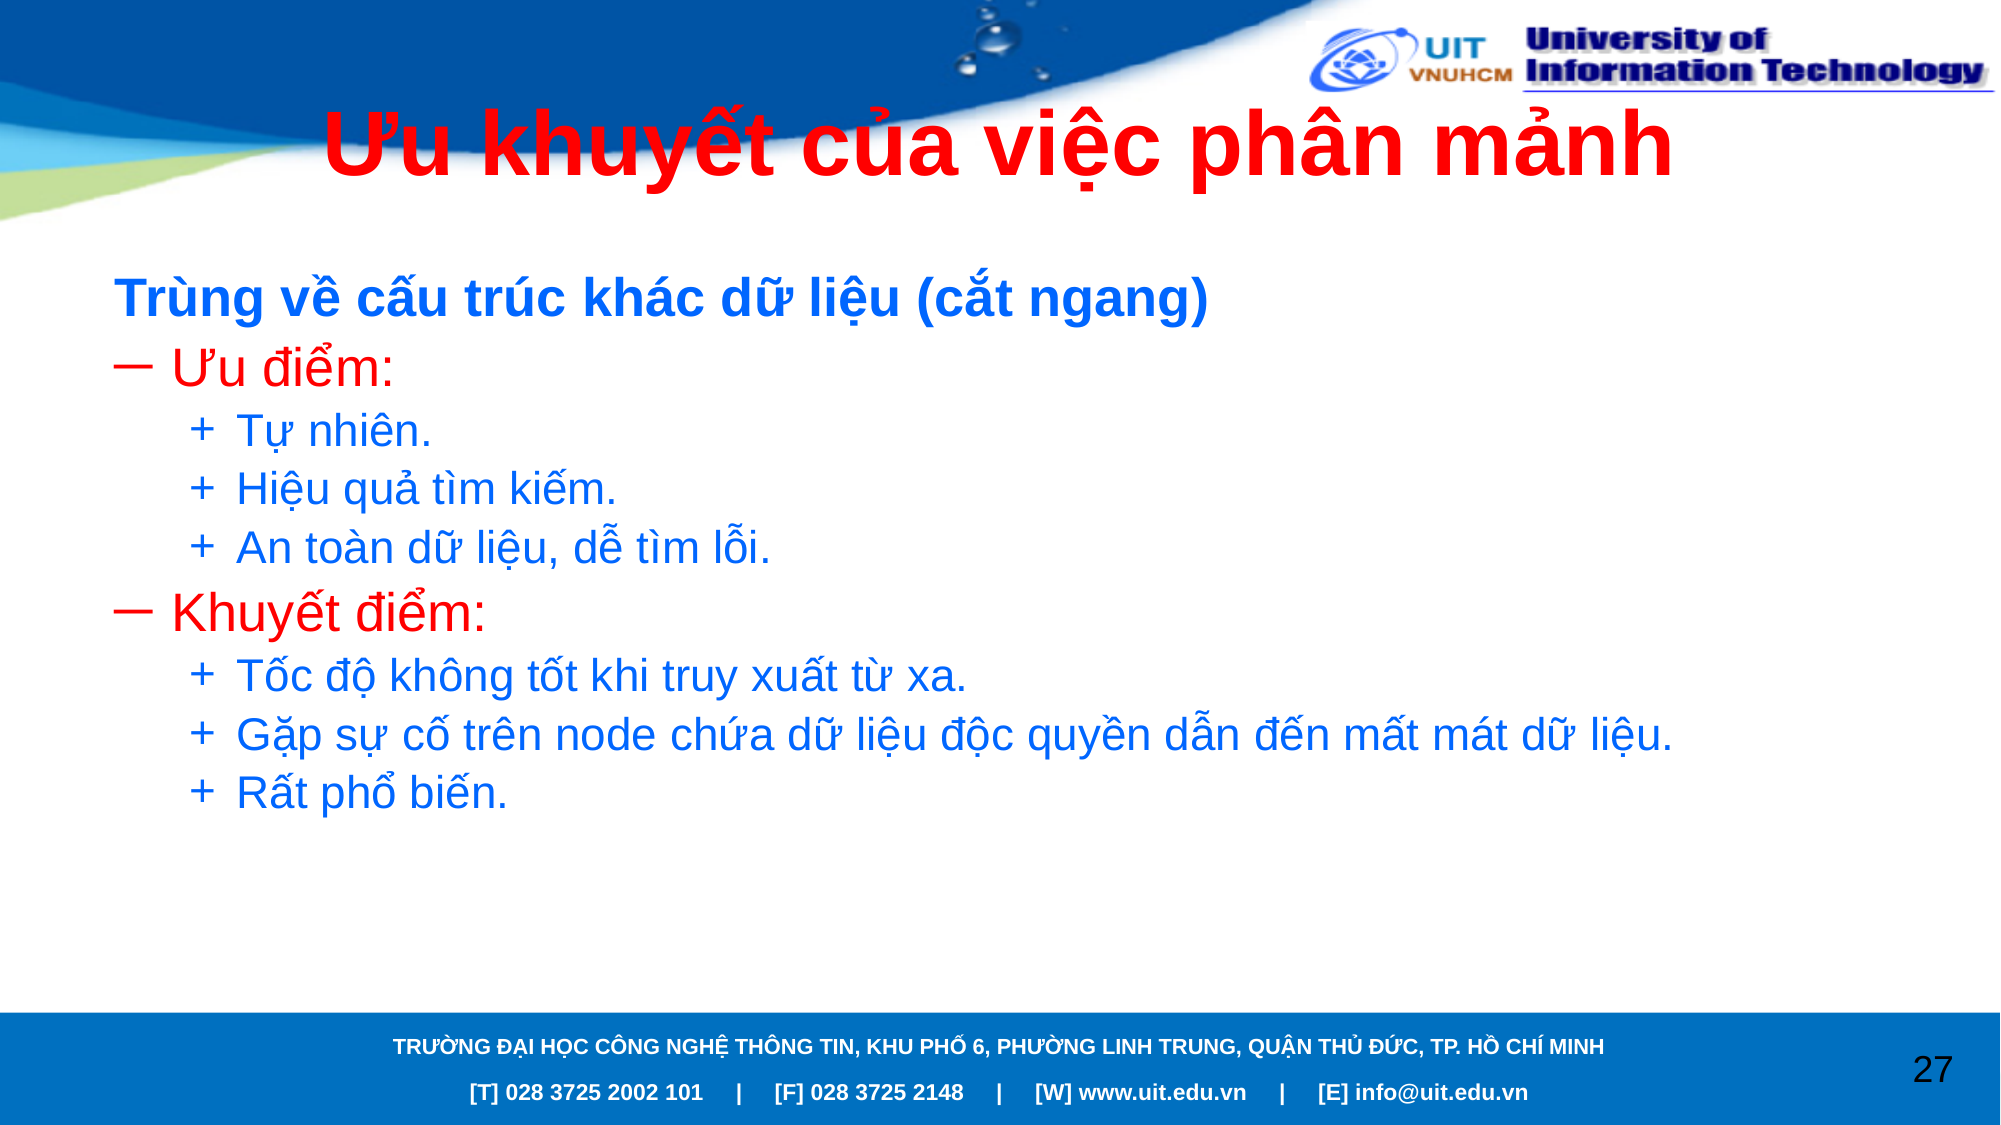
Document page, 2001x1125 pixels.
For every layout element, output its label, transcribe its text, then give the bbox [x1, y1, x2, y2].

list Trùng về cấu trúc khác dữ liệu (cắt ngang) Ưu điểm: Tự nhiên. Hiệu quả tìm kiếm. An toàn dữ liệu, dễ tìm lỗi. Khuyết điểm: Tốc độ không tốt khi truy xuất từ xa. Gặp sự cố trên node chứa dữ liệu độc quyền dẫn đến mất mát dữ liệu. Rất phổ biến. [99, 262, 1900, 1005]
title Ưu khuyết của việc phân mảnh [99, 45, 1900, 233]
picture [0, 0, 2001, 1125]
